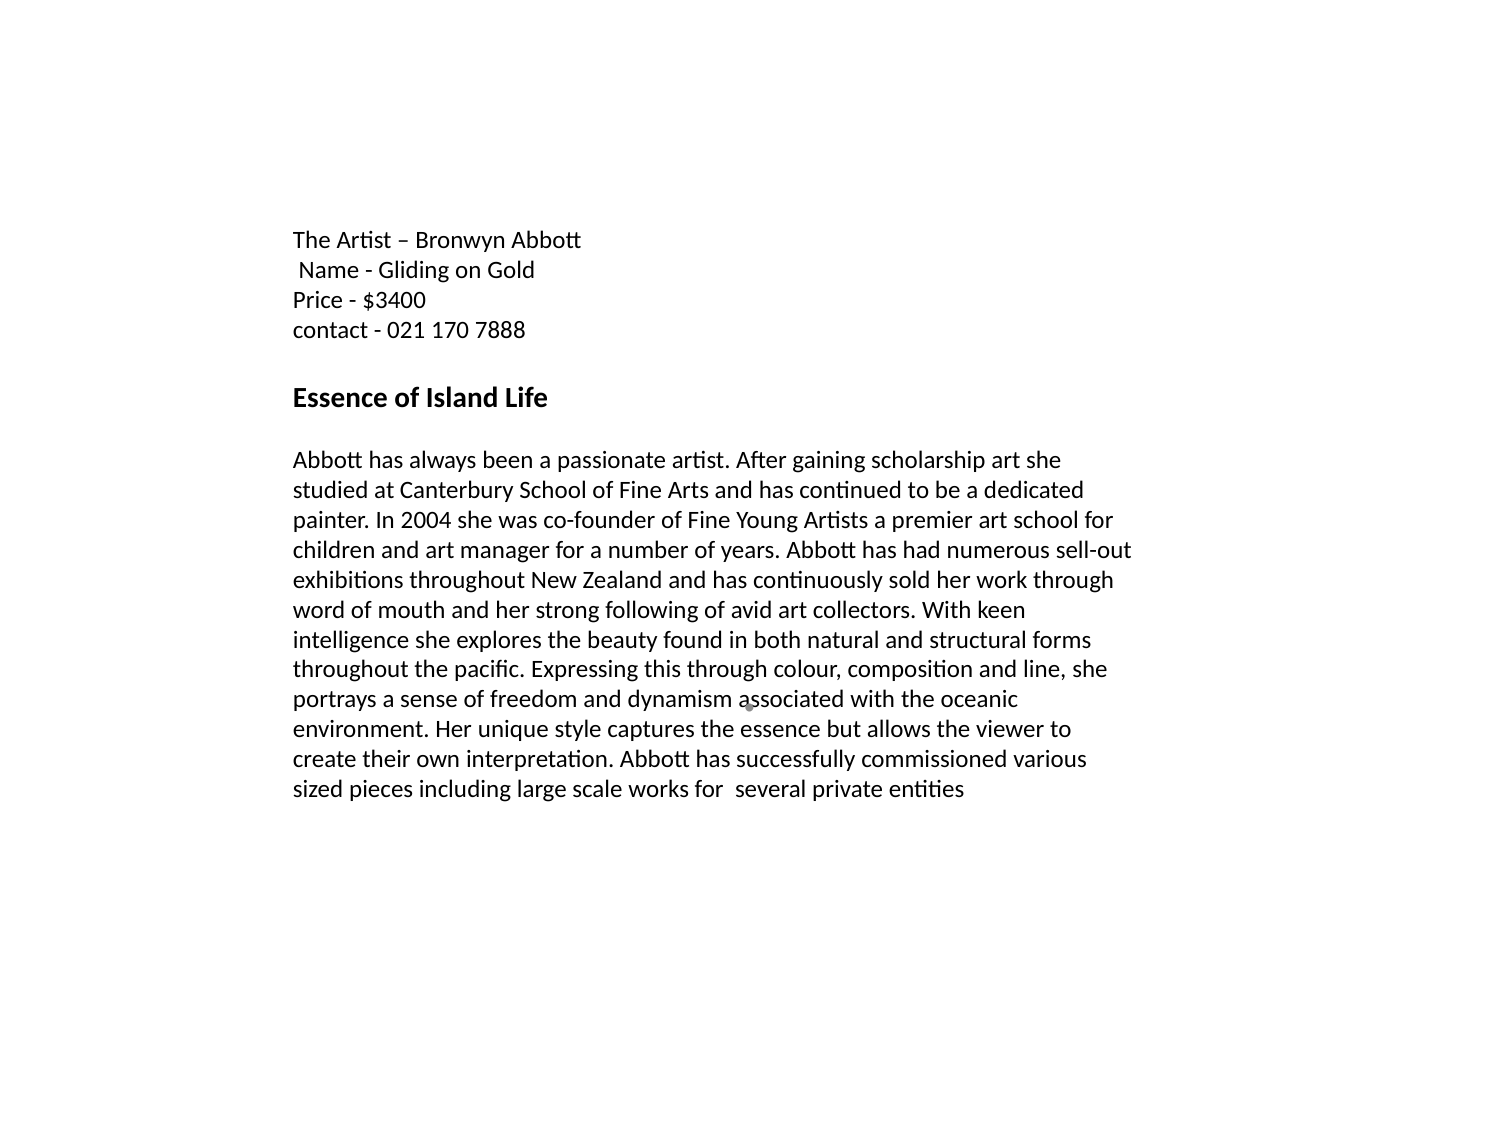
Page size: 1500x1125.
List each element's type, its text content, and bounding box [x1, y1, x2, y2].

subtitle . [225, 637, 1275, 925]
title The Artist – Bronwyn Abbott Name - Gliding on Gold Price - $3400 contact - 021 170 7888 Essence of Island Life Abbott has always been a passionate artist. After gaining scholarship art she studied at Canterbury School of Fine Arts and has continued to be a dedicated painter. In 2004 she was co-founder of Fine Young Artists a premier art school for children and art manager for a number of years. Abbott has had numerous sell-out exhibitions throughout New Zealand and has continuously sold her work through word of mouth and her strong following of avid art collectors. With keen intelligence she explores the beauty found in both natural and structural forms throughout the pacific. Expressing this through colour, composition and line, she portrays a sense of freedom and dynamism associated with the oceanic environment. Her unique style captures the essence but allows the viewer to create their own interpretation. Abbott has successfully commissioned various sized pieces including large scale works for several private entities [277, 427, 1152, 637]
